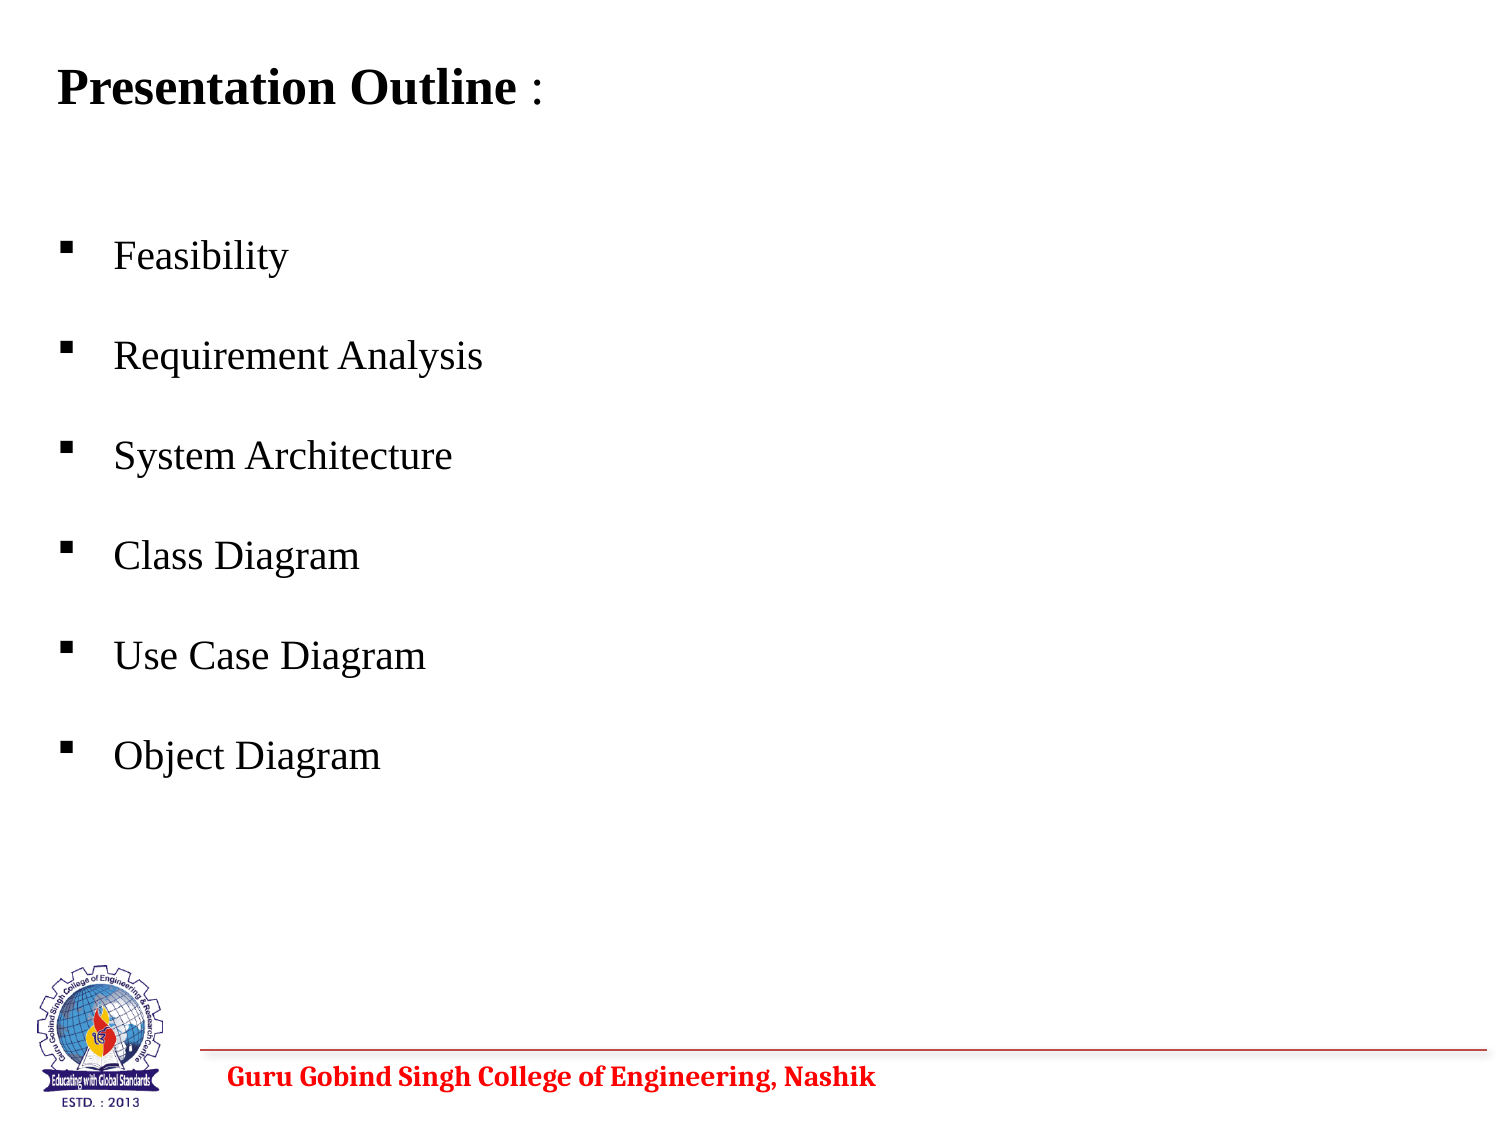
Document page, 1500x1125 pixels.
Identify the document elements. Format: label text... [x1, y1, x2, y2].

list Guru Gobind Singh College of Engineering, Nashik [212, 1061, 1088, 1113]
text_box Presentation Outline : Feasibility Requirement Analysis System Architecture Class Diagram Use Case Diagram Object Diagram [41, 45, 1425, 786]
picture [37, 965, 163, 1108]
